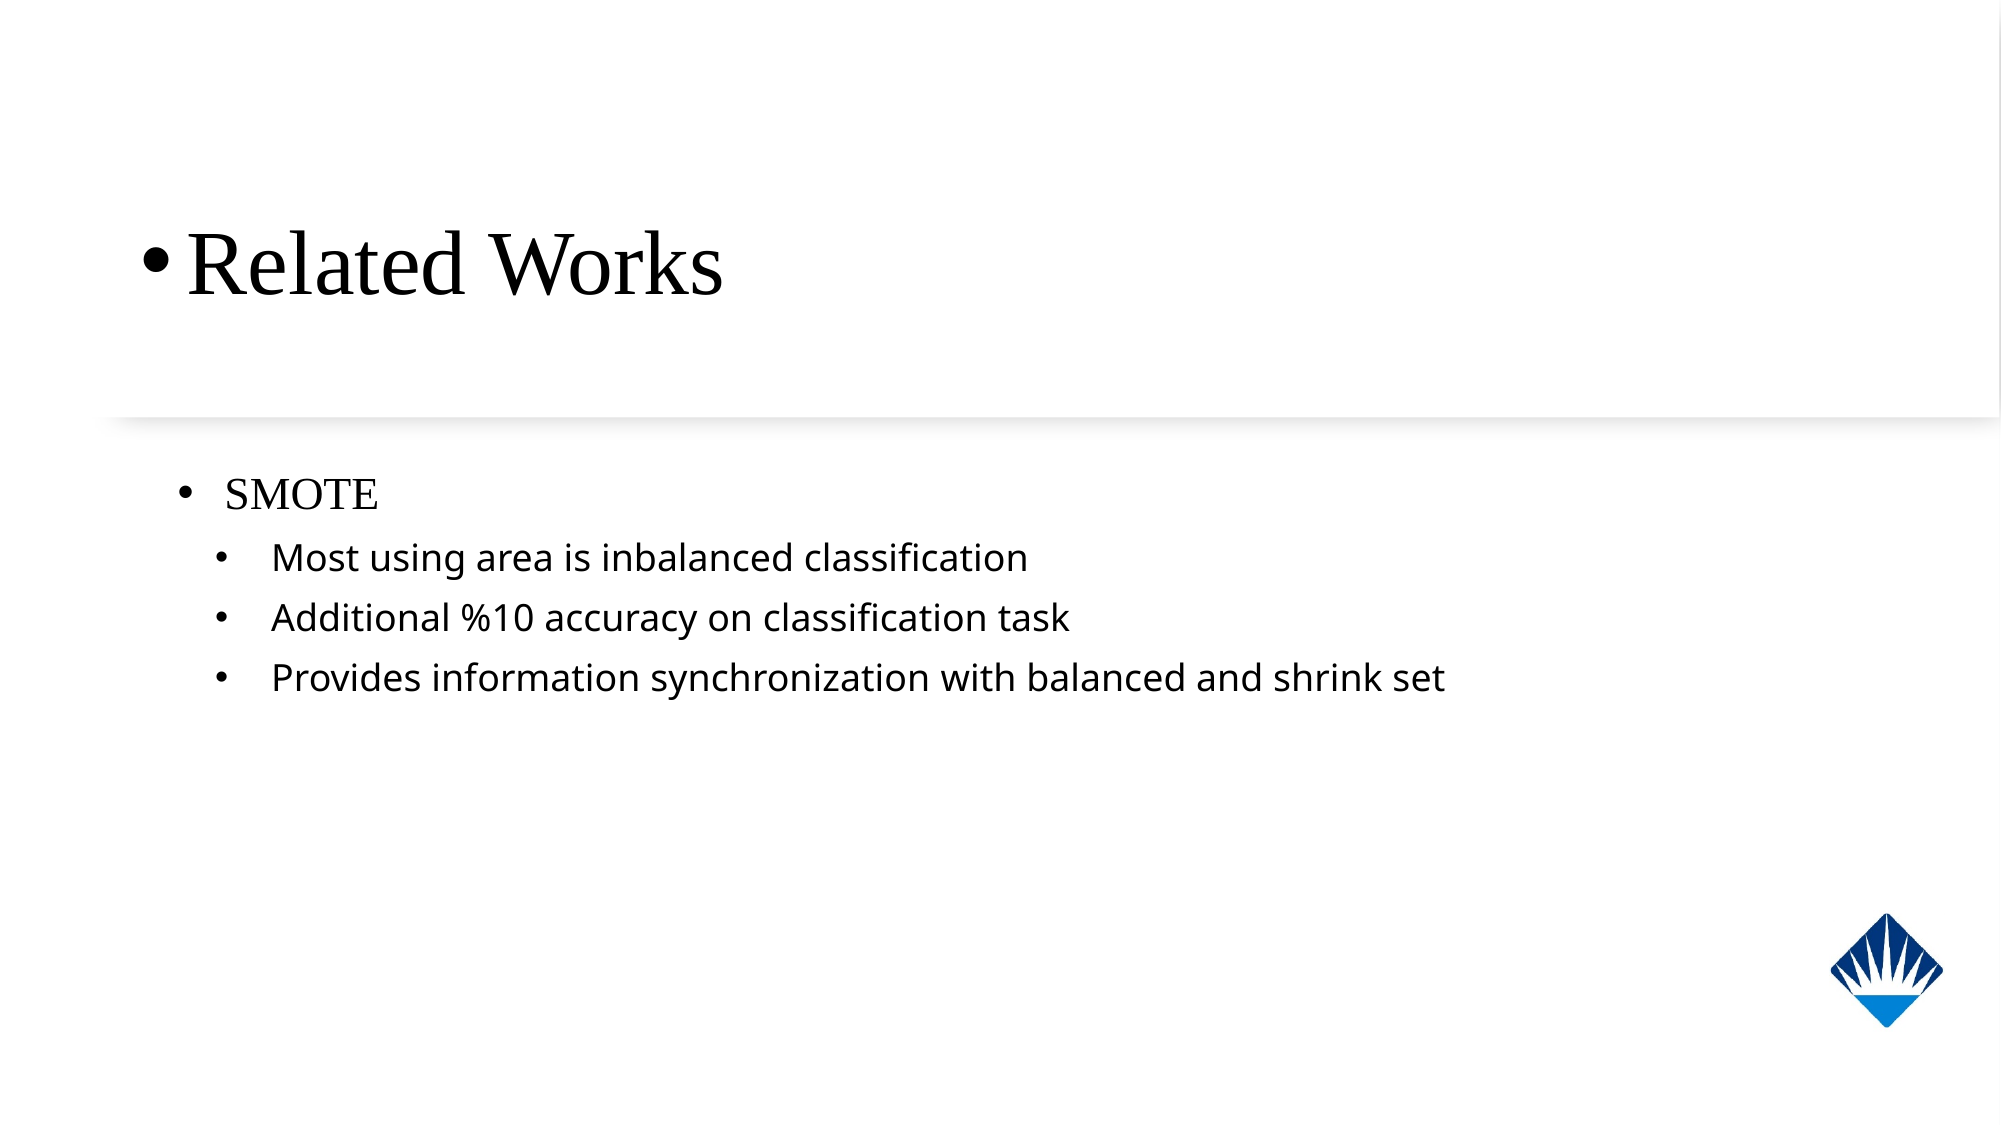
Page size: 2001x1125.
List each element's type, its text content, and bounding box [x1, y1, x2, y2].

title Related Works [124, 140, 1828, 376]
picture [1829, 910, 1945, 1032]
list SMOTE Most using area is inbalanced classification Additional %10 accuracy on classification task Provides information synchronization with balanced and shrink set [124, 451, 1828, 987]
